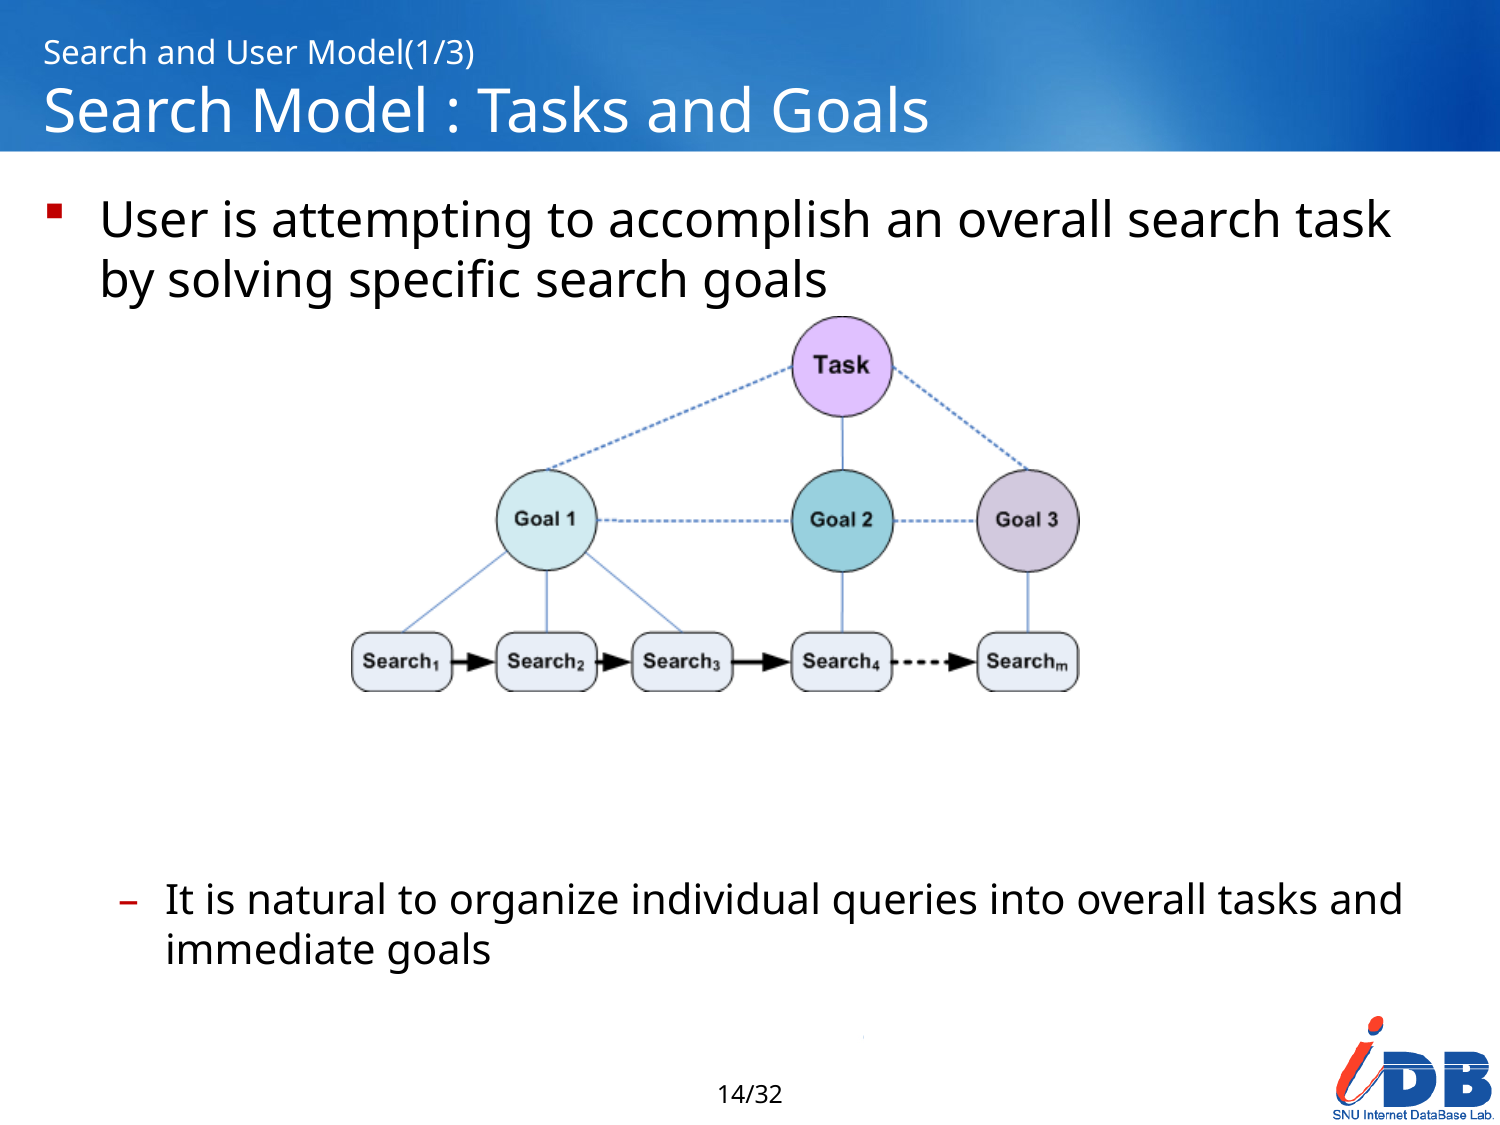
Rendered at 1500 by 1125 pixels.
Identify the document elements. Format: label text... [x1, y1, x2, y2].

list User is attempting to accomplish an overall search task by solving specific search goals It is natural to organize individual queries into overall tasks and immediate goals [28, 179, 1472, 1071]
slide_number 14/32 [697, 1078, 803, 1114]
picture [0, 0, 1500, 1125]
title Search and User Model(1/3) Search Model : Tasks and Goals [28, 23, 1472, 153]
